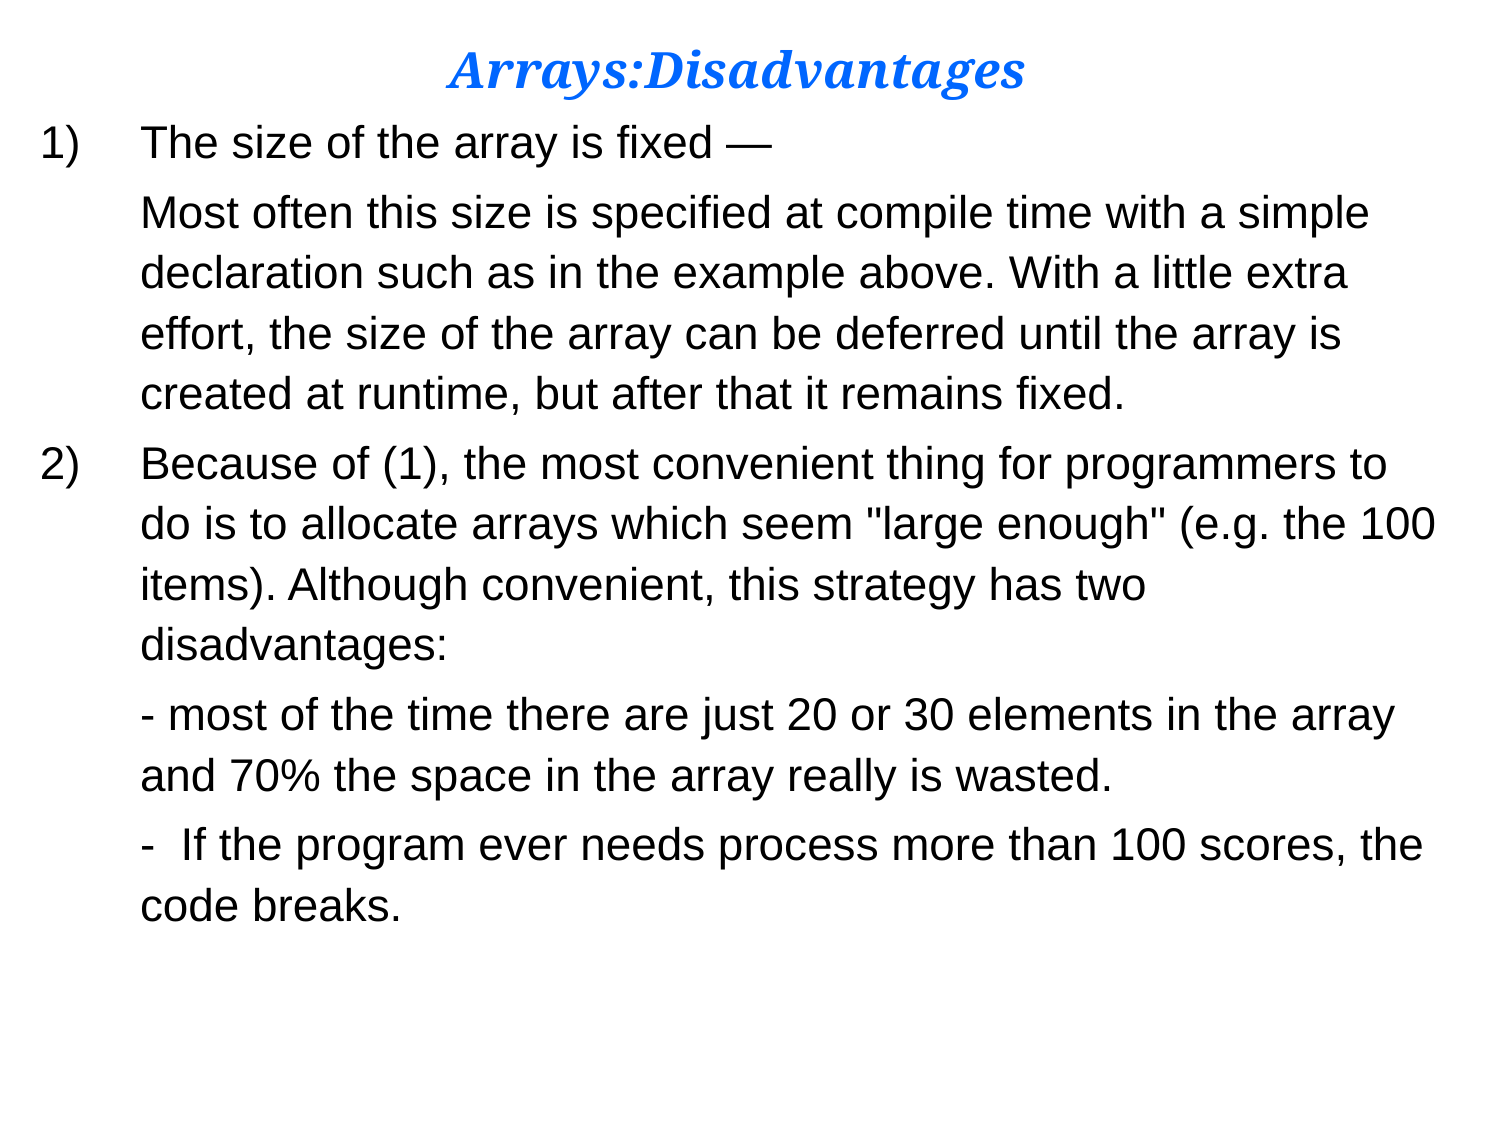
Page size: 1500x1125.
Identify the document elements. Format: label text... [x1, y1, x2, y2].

list The size of the array is fixed — Most often this size is specified at compile time with a simple declaration such as in the example above. With a little extra effort, the size of the array can be deferred until the array is created at runtime, but after that it remains fixed. 2) Because of (1), the most convenient thing for programmers to do is to allocate arrays which seem "large enough" (e.g. the 100 items). Although convenient, this strategy has two disadvantages: - most of the time there are just 20 or 30 elements in the array and 70% the space in the array really is wasted. - If the program ever needs process more than 100 scores, the code breaks. [24, 99, 1463, 1026]
title Arrays:Disadvantages [62, 0, 1413, 99]
